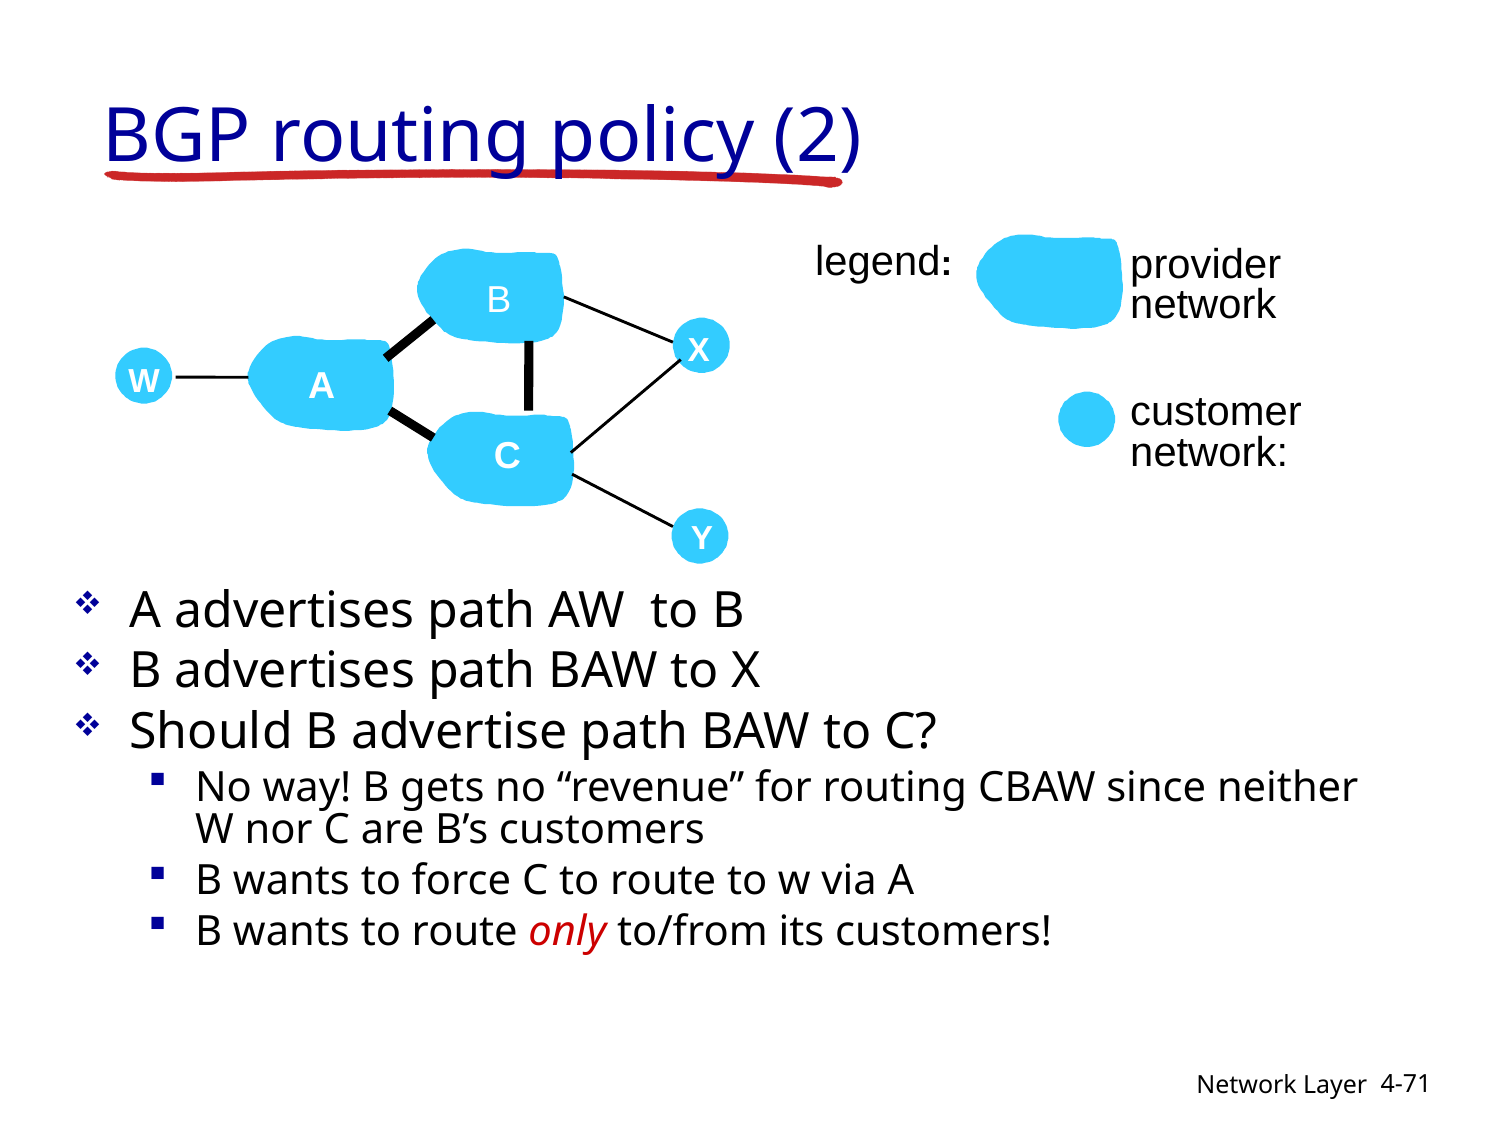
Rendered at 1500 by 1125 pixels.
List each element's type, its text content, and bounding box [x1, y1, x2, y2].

footer Network Layer [907, 1060, 1383, 1108]
slide_number 4-71 [1365, 1060, 1477, 1106]
text_box A advertises path AW to B B advertises path BAW to X Should B advertise path BAW to C? No way! B gets no “revenue” for routing CBAW since neither W nor C are B’s customers B wants to force C to route to w via A B wants to route only to/from its customers! [58, 578, 1409, 1036]
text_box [77, 184, 1316, 685]
picture [101, 164, 852, 184]
title BGP routing policy (2) [87, 37, 1363, 226]
